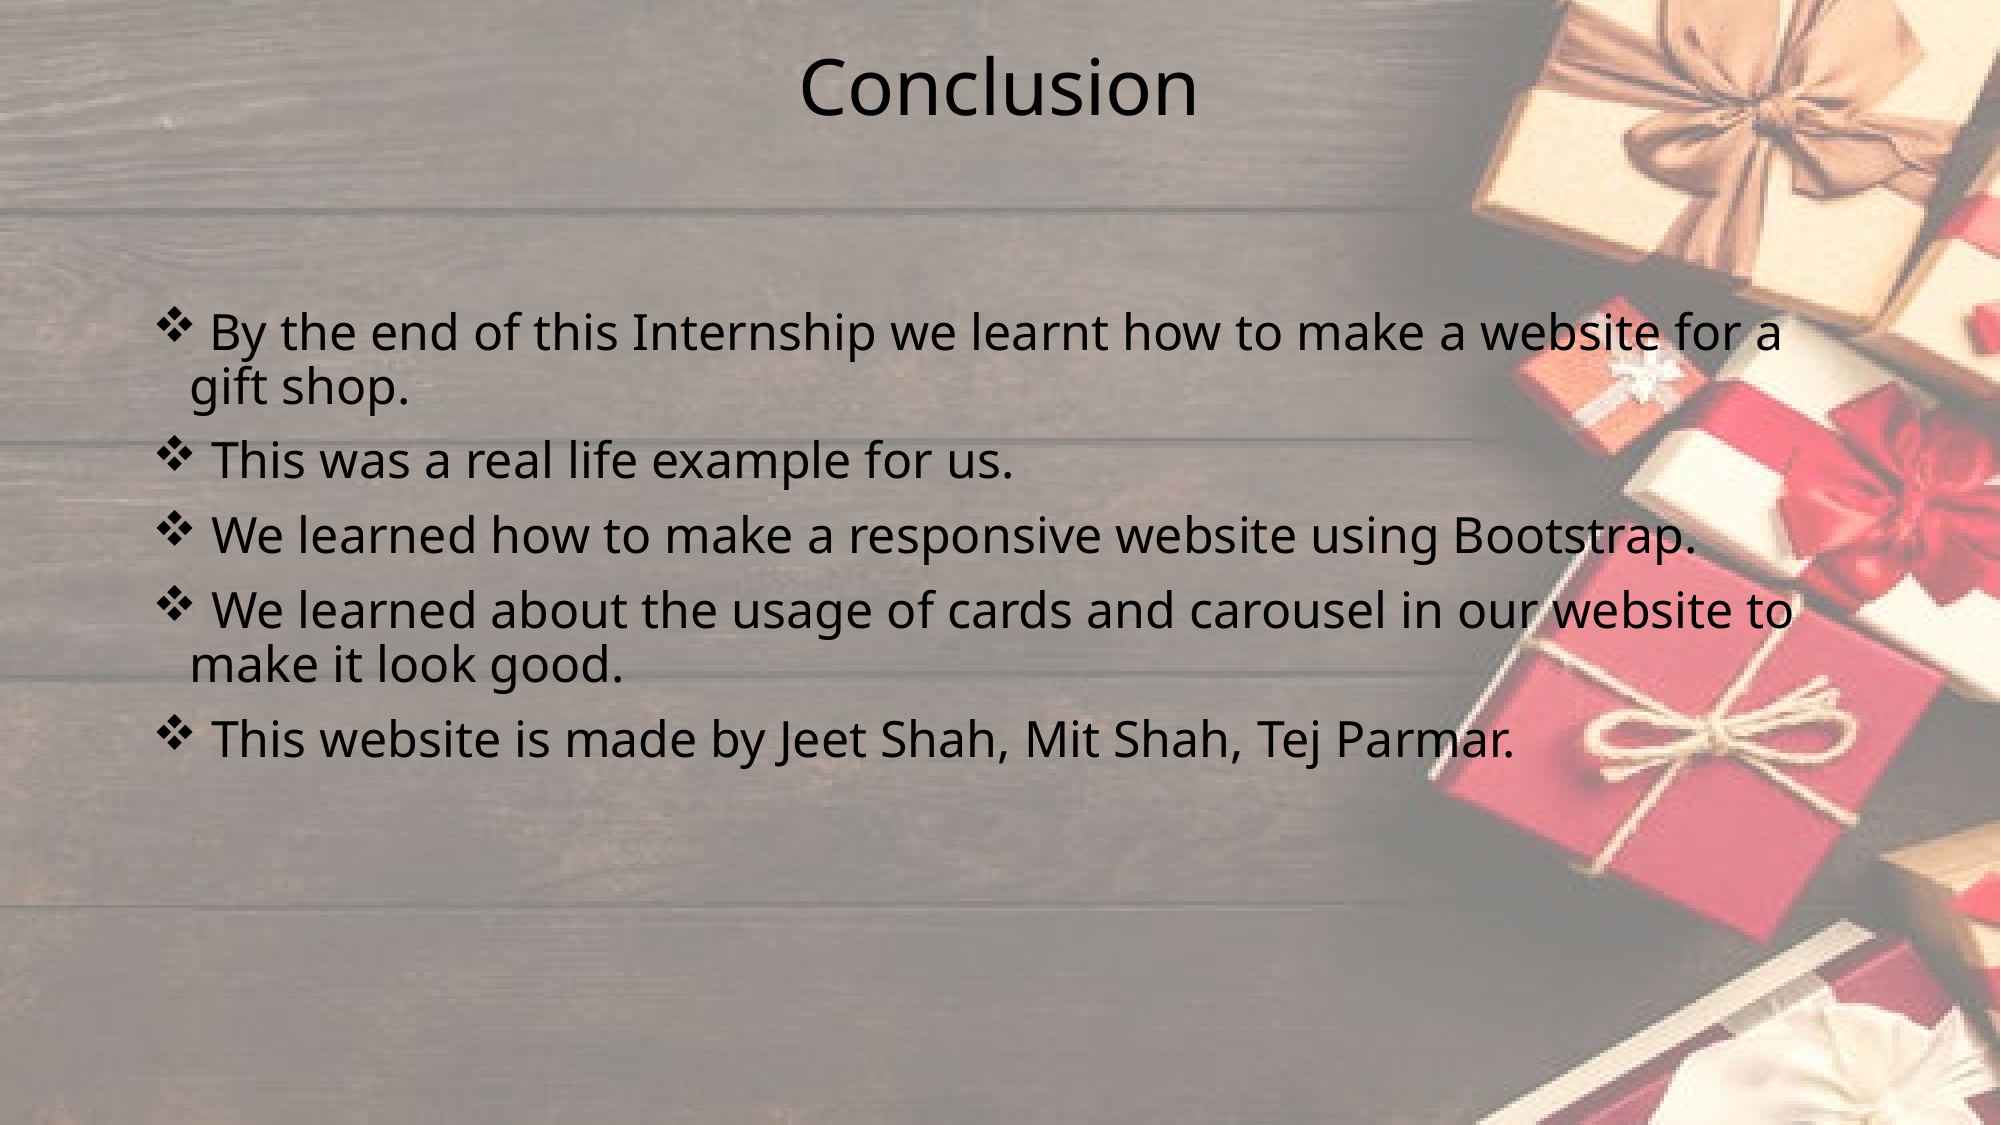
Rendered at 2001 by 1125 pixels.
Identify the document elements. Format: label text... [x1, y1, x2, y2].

list By the end of this Internship we learnt how to make a website for a gift shop. This was a real life example for us. We learned how to make a responsive website using Bootstrap. We learned about the usage of cards and carousel in our website to make it look good. This website is made by Jeet Shah, Mit Shah, Tej Parmar. [137, 299, 1863, 721]
title Conclusion [137, 40, 1863, 141]
